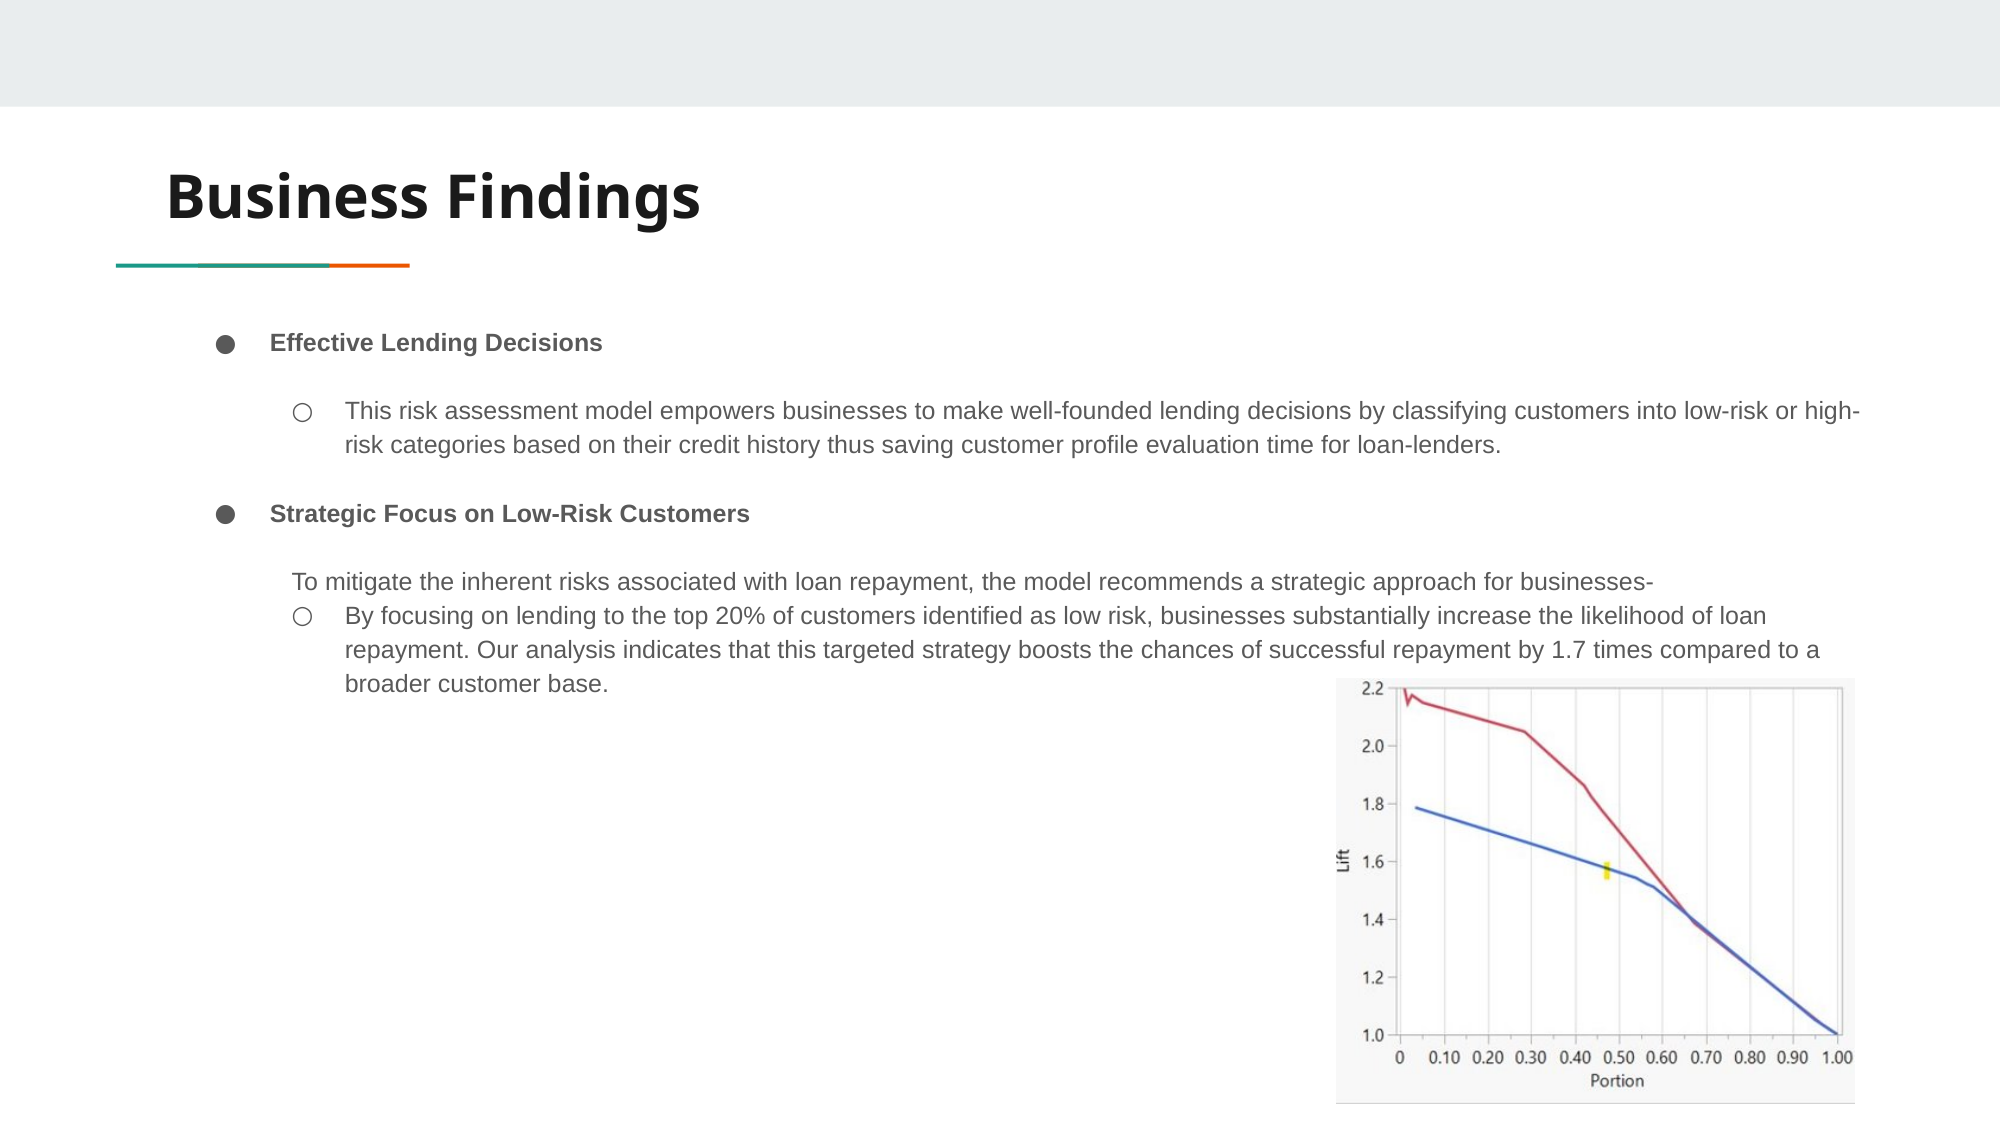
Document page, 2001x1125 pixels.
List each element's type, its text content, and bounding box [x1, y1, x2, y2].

title Business Findings [145, 137, 868, 251]
list Effective Lending Decisions This risk assessment model empowers businesses to make well-founded lending decisions by classifying customers into low-risk or high-risk categories based on their credit history thus saving customer profile evaluation time for loan-lenders. Strategic Focus on Low-Risk Customers To mitigate the inherent risks associated with loan repayment, the model recommends a strategic approach for businesses- By focusing on lending to the top 20% of customers identified as low risk, businesses substantially increase the likelihood of loan repayment. Our analysis indicates that this targeted strategy boosts the chances of successful repayment by 1.7 times compared to a broader customer base. [174, 302, 1901, 1070]
picture [1335, 677, 1855, 1104]
